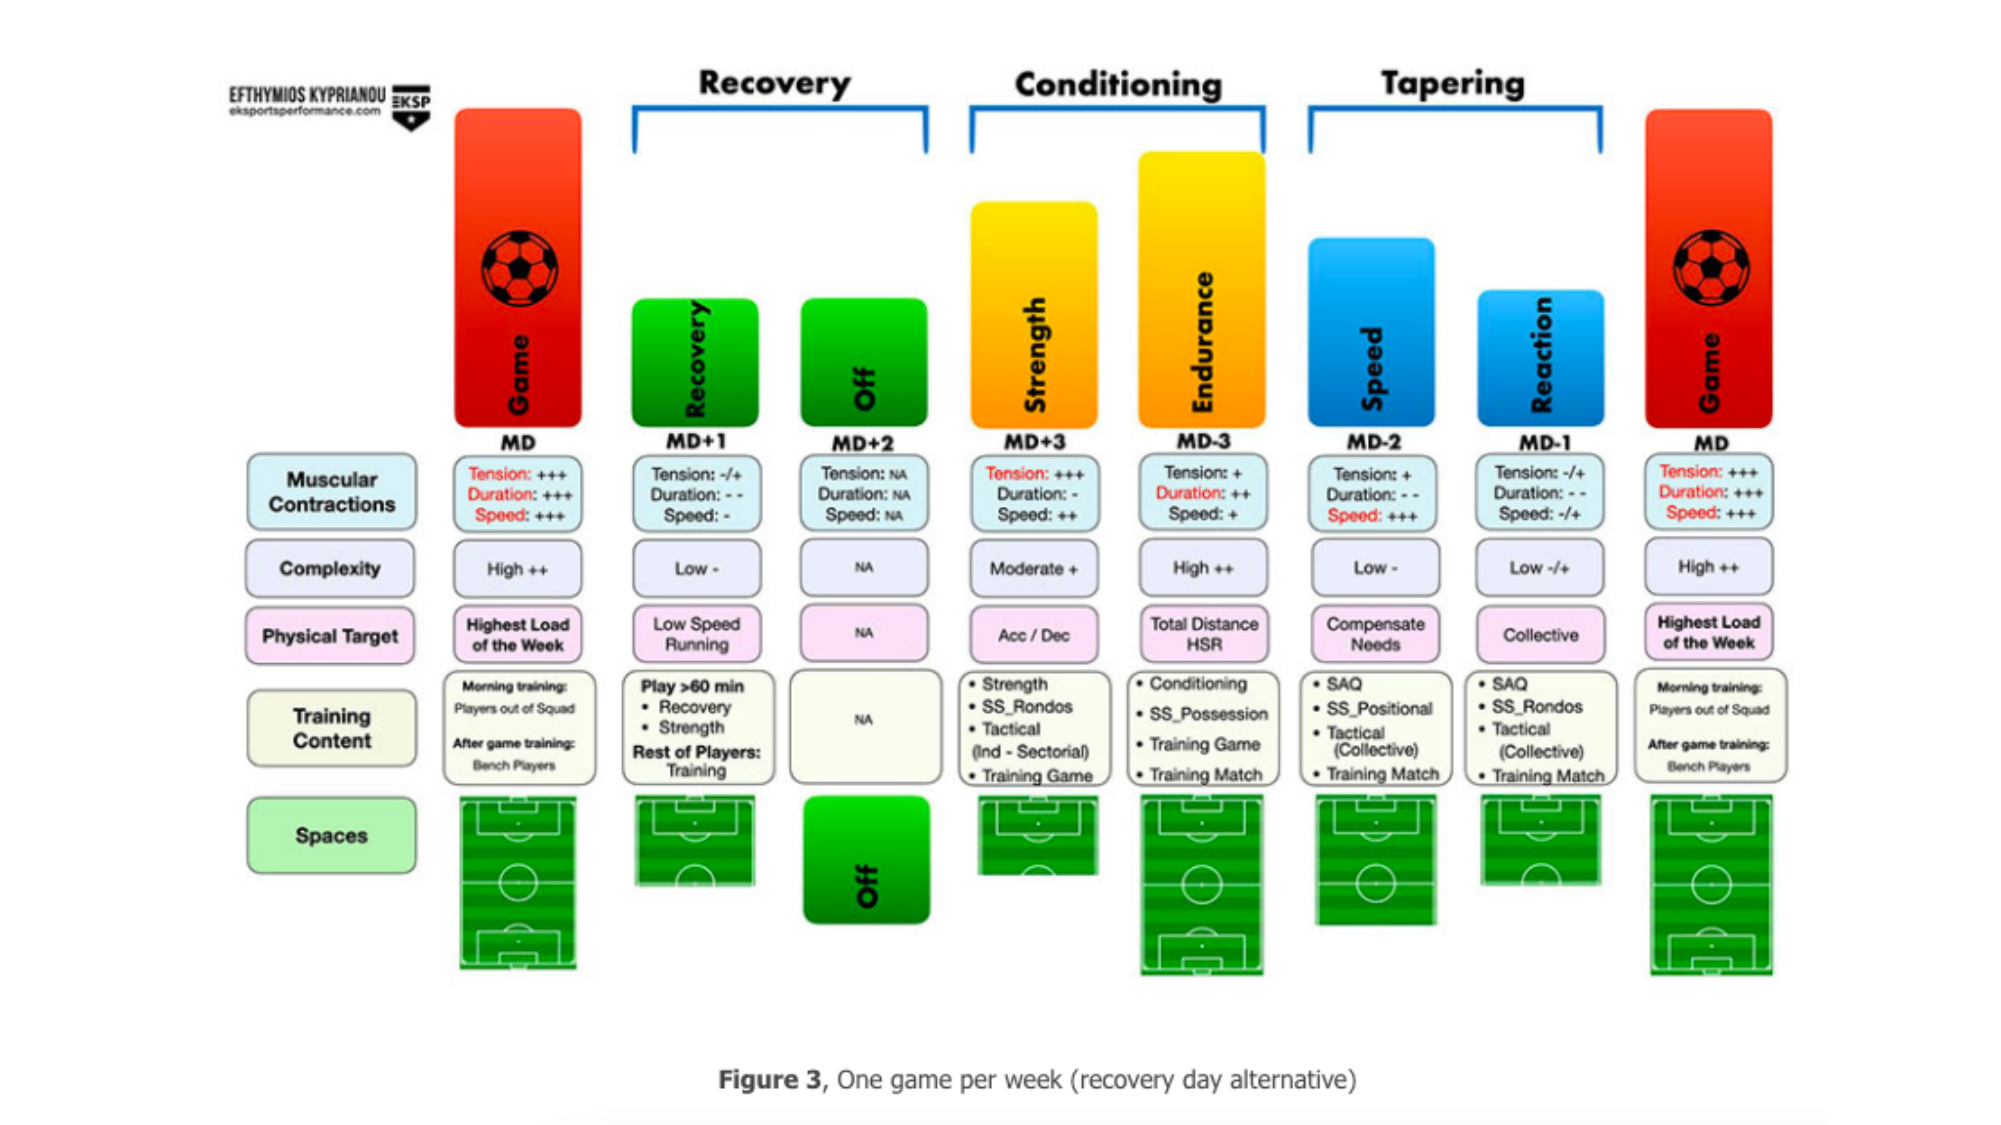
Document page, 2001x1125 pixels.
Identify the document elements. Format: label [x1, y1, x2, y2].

picture [173, 0, 1827, 1125]
